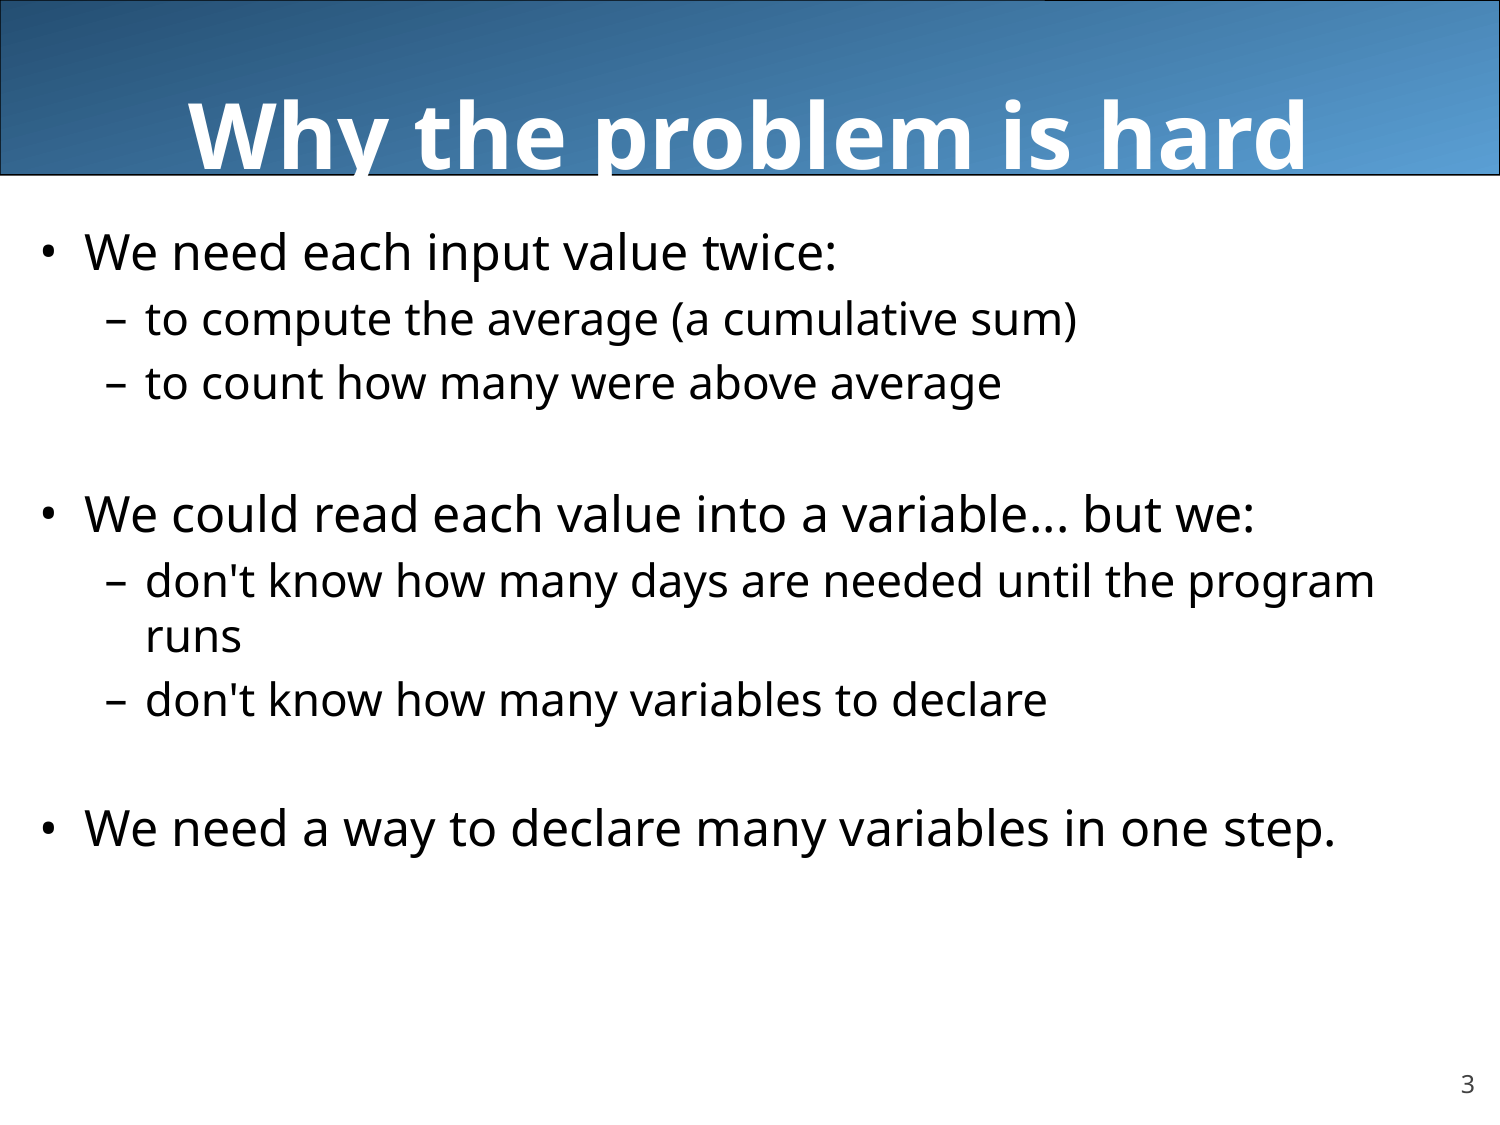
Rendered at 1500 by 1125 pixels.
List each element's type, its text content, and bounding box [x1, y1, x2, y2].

list We need each input value twice: to compute the average (a cumulative sum) to count how many were above average We could read each value into a variable... but we: don't know how many days are needed until the program runs don't know how many variables to declare We need a way to declare many variables in one step. [24, 212, 1500, 1063]
title Why the problem is hard [75, 0, 1425, 188]
